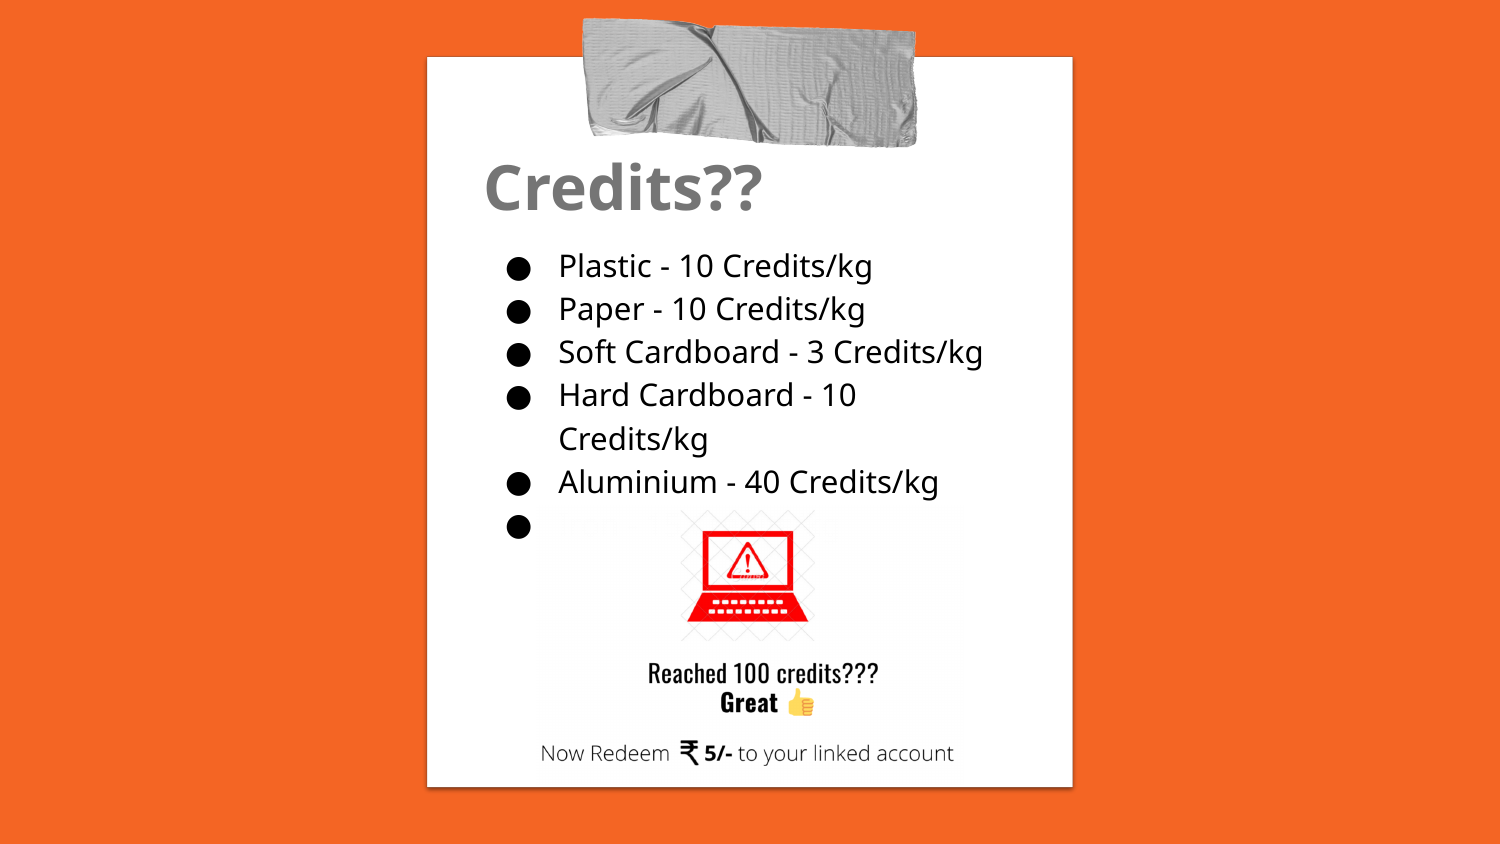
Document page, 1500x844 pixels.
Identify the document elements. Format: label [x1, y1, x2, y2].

picture [400, 16, 1100, 818]
